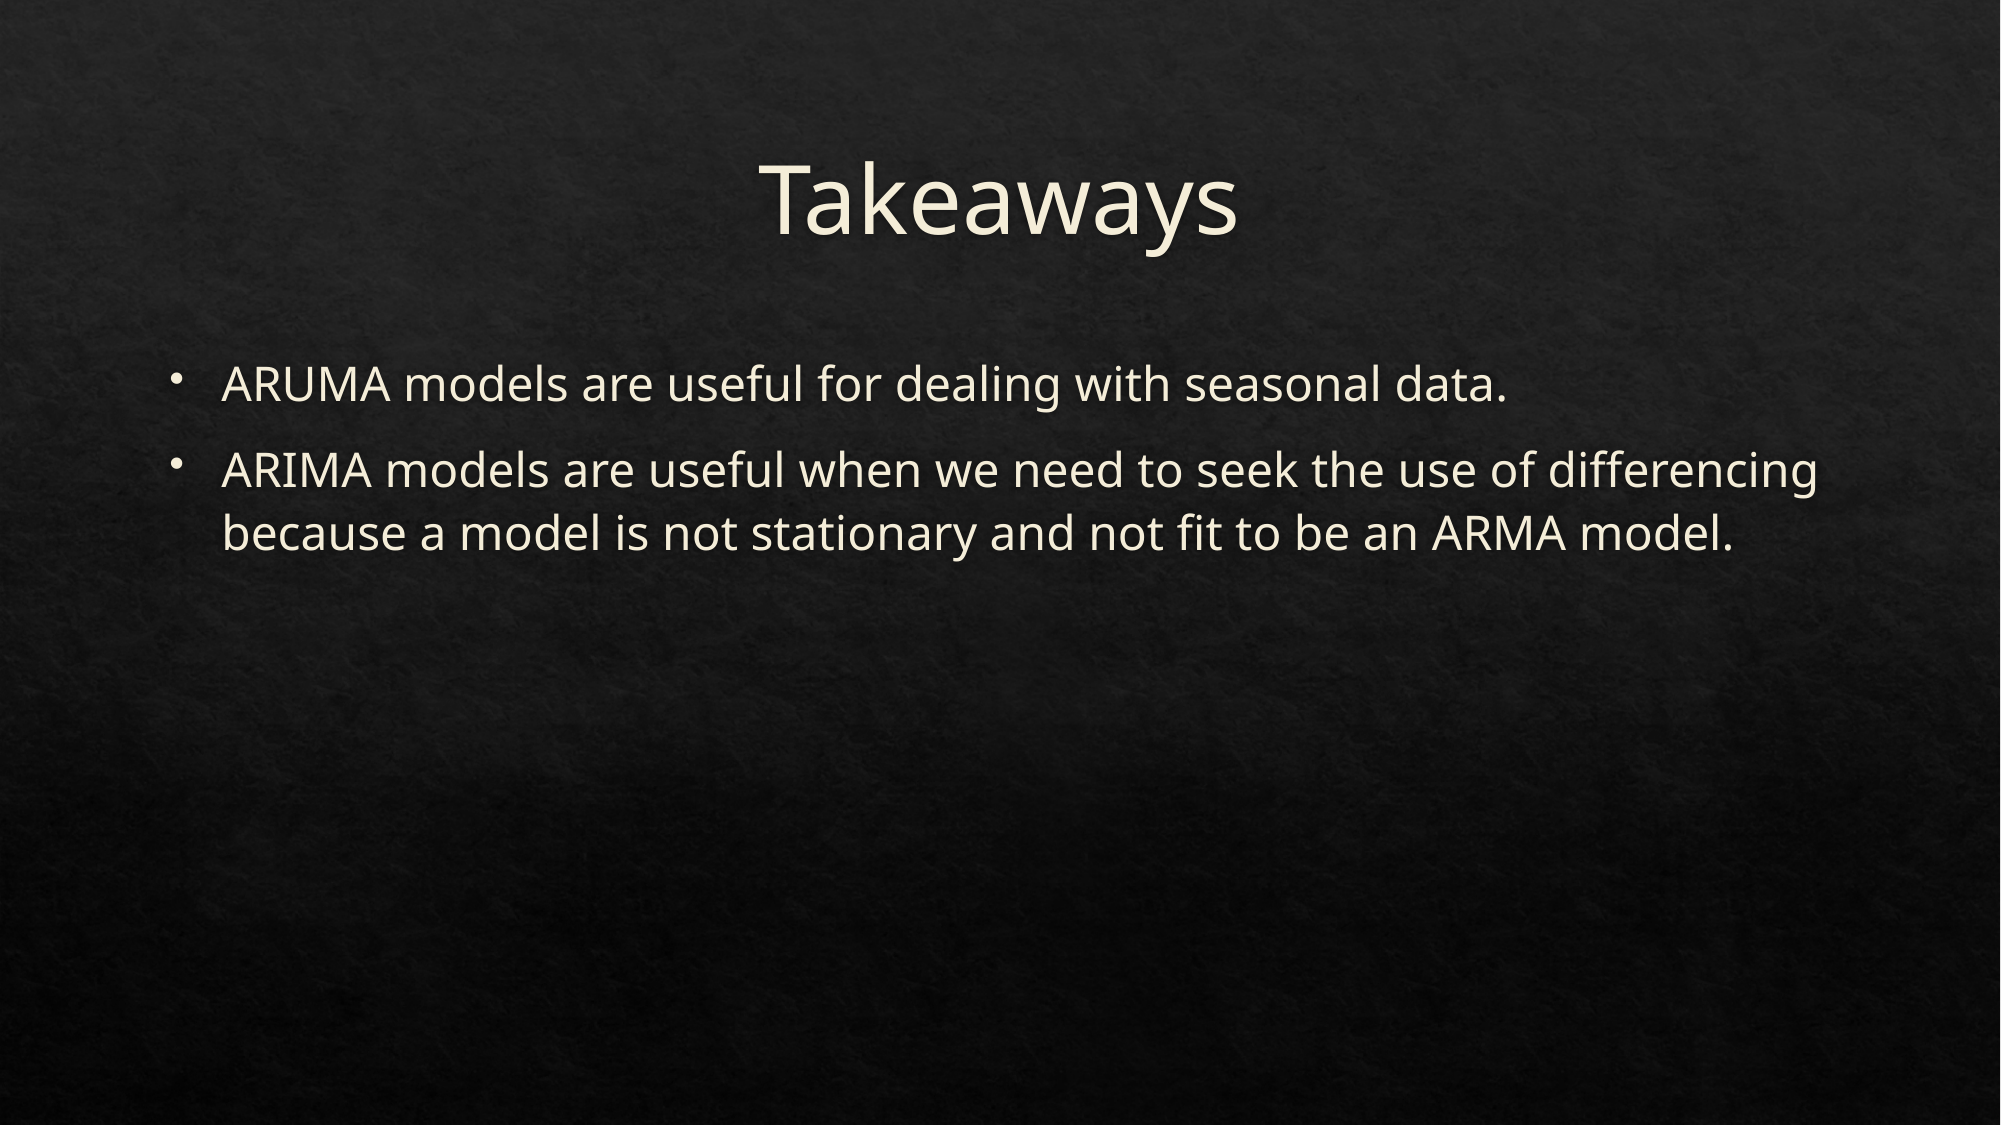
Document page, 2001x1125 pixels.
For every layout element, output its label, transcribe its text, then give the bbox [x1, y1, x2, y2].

list ARUMA models are useful for dealing with seasonal data. ARIMA models are useful when we need to seek the use of differencing because a model is not stationary and not fit to be an ARMA model. [149, 340, 1849, 950]
title Takeaways [149, 99, 1849, 307]
